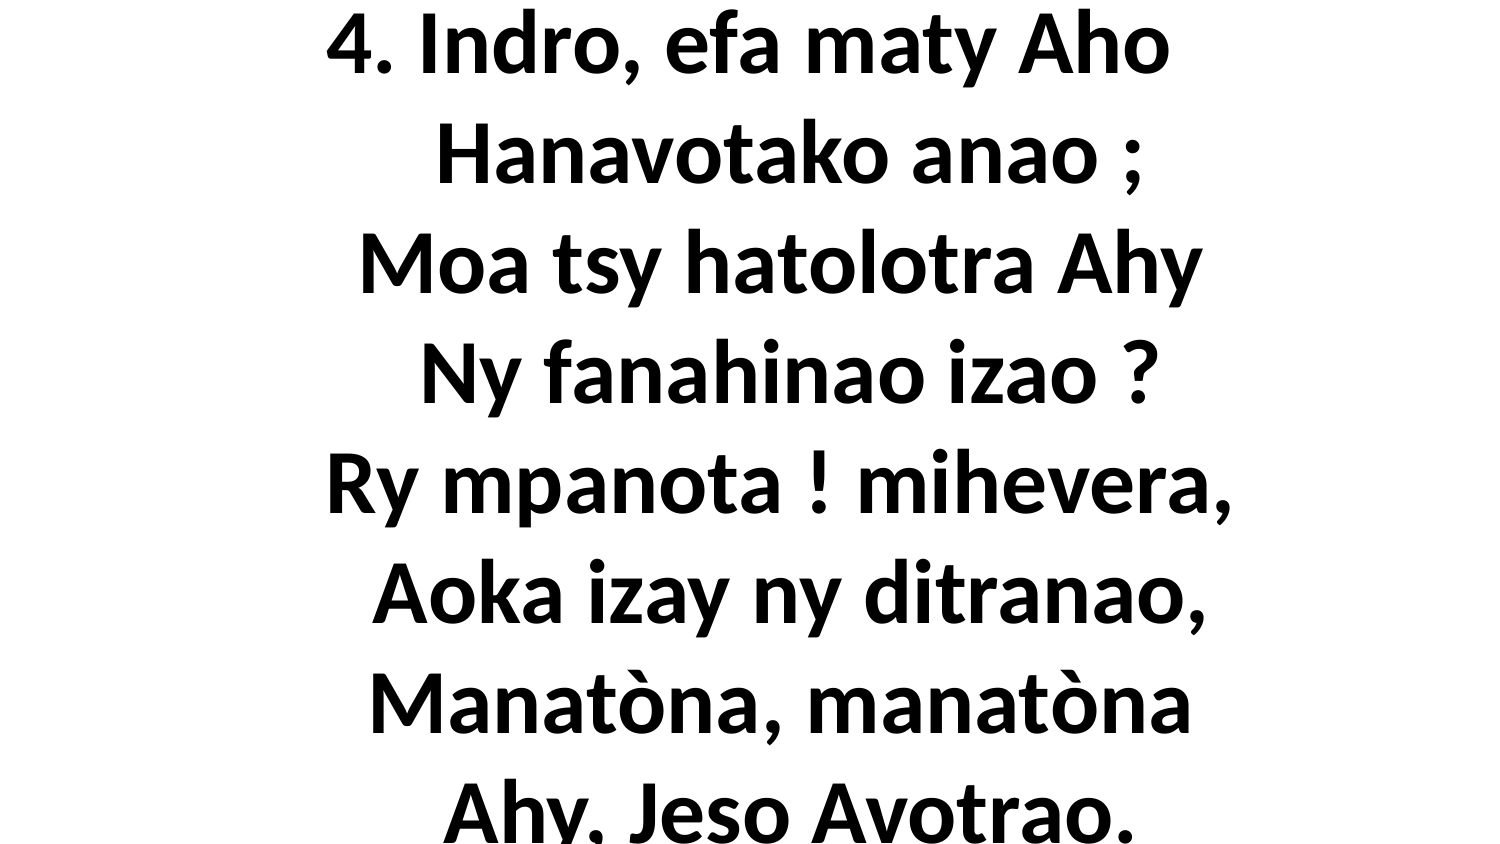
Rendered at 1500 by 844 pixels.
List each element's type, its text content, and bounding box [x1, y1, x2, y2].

title 4. Indro, efa maty Aho Hanavotako anao ; Moa tsy hatolotra Ahy Ny fanahinao izao ? Ry mpanota ! mihevera, Aoka izay ny ditranao, Manatòna, manatòna Ahy, Jeso Avotrao. [0, 0, 1500, 844]
